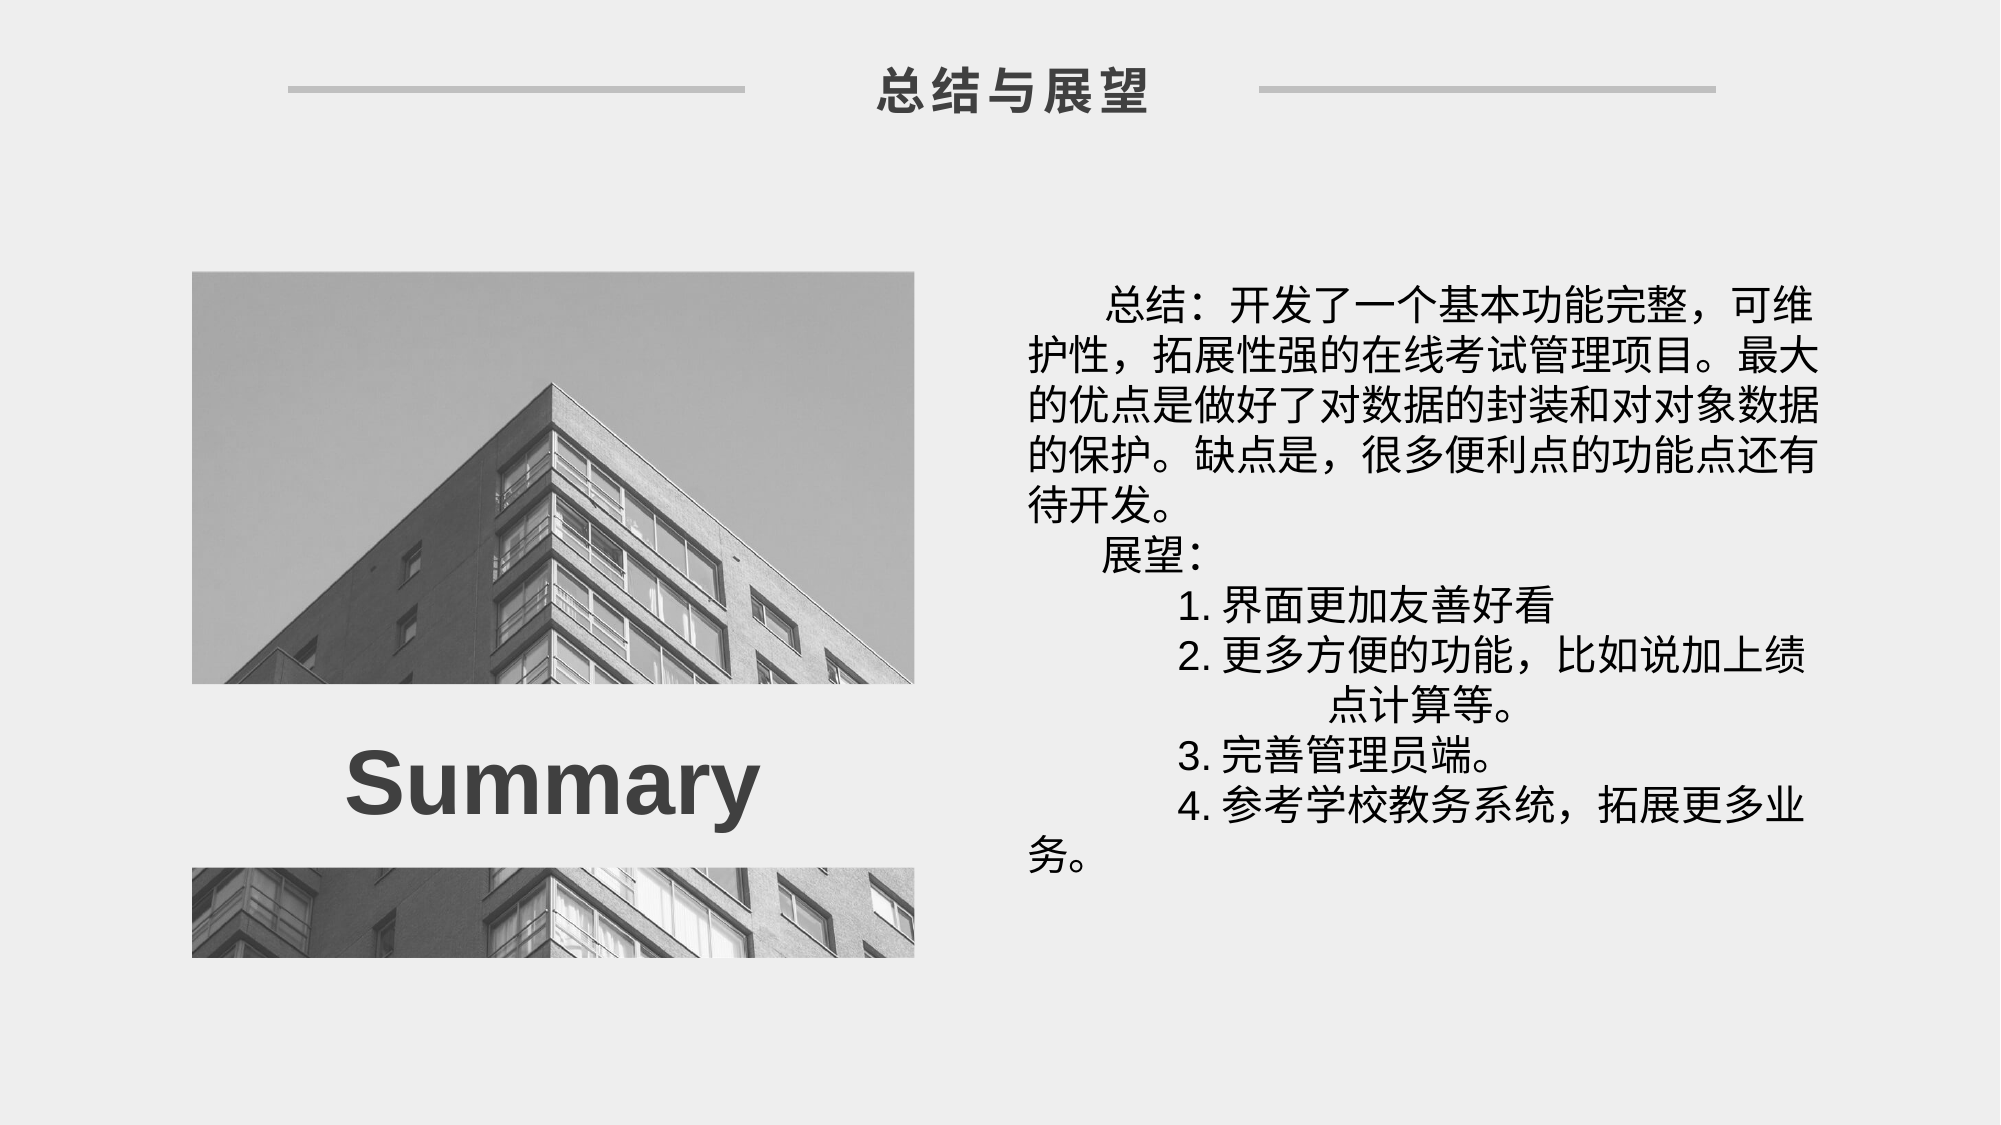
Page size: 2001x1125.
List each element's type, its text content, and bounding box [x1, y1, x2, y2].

text_box 总结与展望 [752, 51, 1273, 127]
picture [192, 271, 915, 958]
text_box 总结：开发了一个基本功能完整，可维护性，拓展性强的在线考试管理项目。最大的优点是做好了对数据的封装和对对象数据的保护。缺点是，很多便利点的功能点还有待开发。 展望： 1.界面更加友善好看 2.更多方便的功能，比如说加上绩 点计算等。 3.完善管理员端。 4.参考学校教务系统，拓展更多业务。 [1012, 271, 1838, 887]
